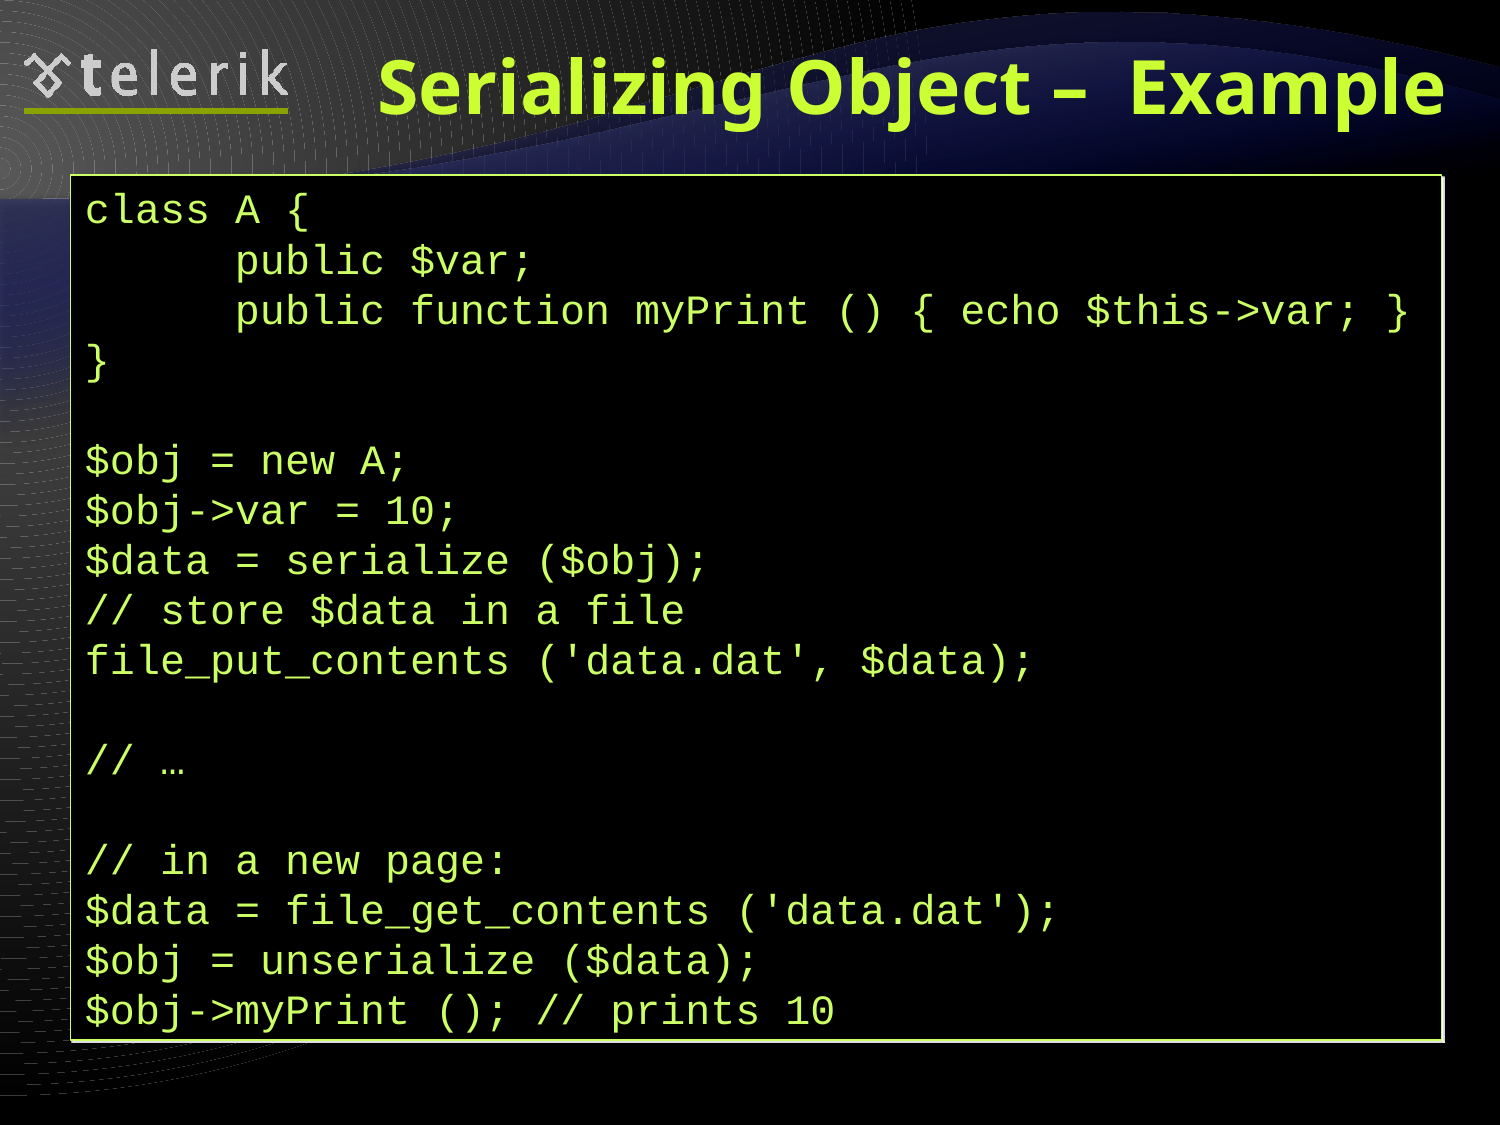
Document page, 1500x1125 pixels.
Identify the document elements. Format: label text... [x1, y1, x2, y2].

title Serializing Object – Example [300, 12, 1463, 163]
picture [24, 49, 288, 114]
text_box class A { public $var; public function myPrint () { echo $this->var; } } $obj = new A; $obj->var = 10; $data = serialize ($obj); // store $data in a file file_put_contents ('data.dat', $data); // … // in a new page: $data = file_get_contents ('data.dat'); $obj = unserialize ($data); $obj->myPrint (); // prints 10 [70, 174, 1442, 1041]
